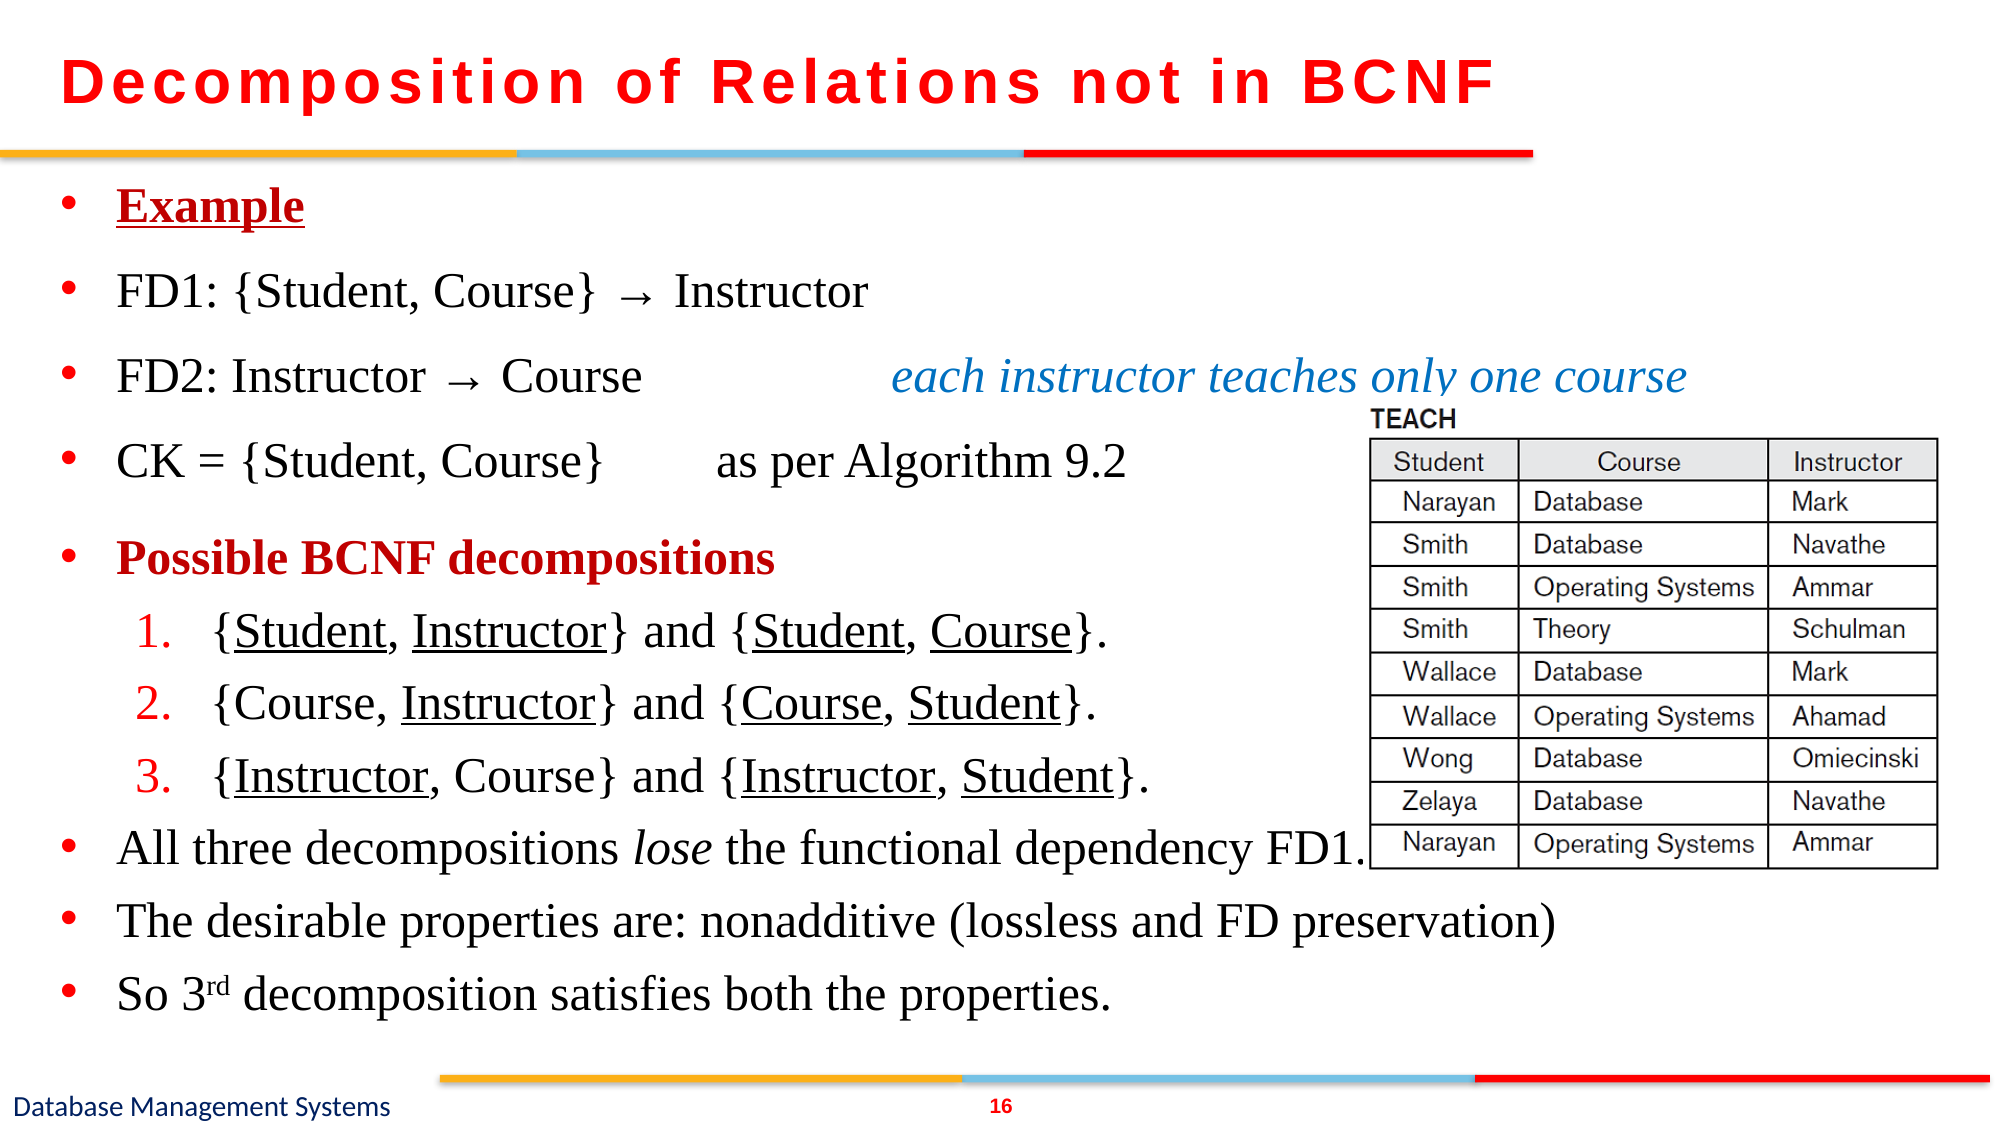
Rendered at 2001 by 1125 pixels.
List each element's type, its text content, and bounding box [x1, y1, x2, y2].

picture [1363, 396, 1952, 883]
list Decomposition of Relations not in BCNF [60, 15, 1558, 143]
list Example FD1: {Student, Course} → Instructor FD2: Instructor → Course each instructor teaches only one course CK = {Student, Course} as per Algorithm 9.2 Possible BCNF decompositions {Student, Instructor} and {Student, Course}. {Course, Instructor} and {Course, Student}. {Instructor, Course} and {Instructor, Student}. All three decompositions lose the functional dependency FD1. The desirable properties are: nonadditive (lossless and FD preservation) So 3rd decomposition satisfies both the properties. [60, 164, 1778, 1065]
